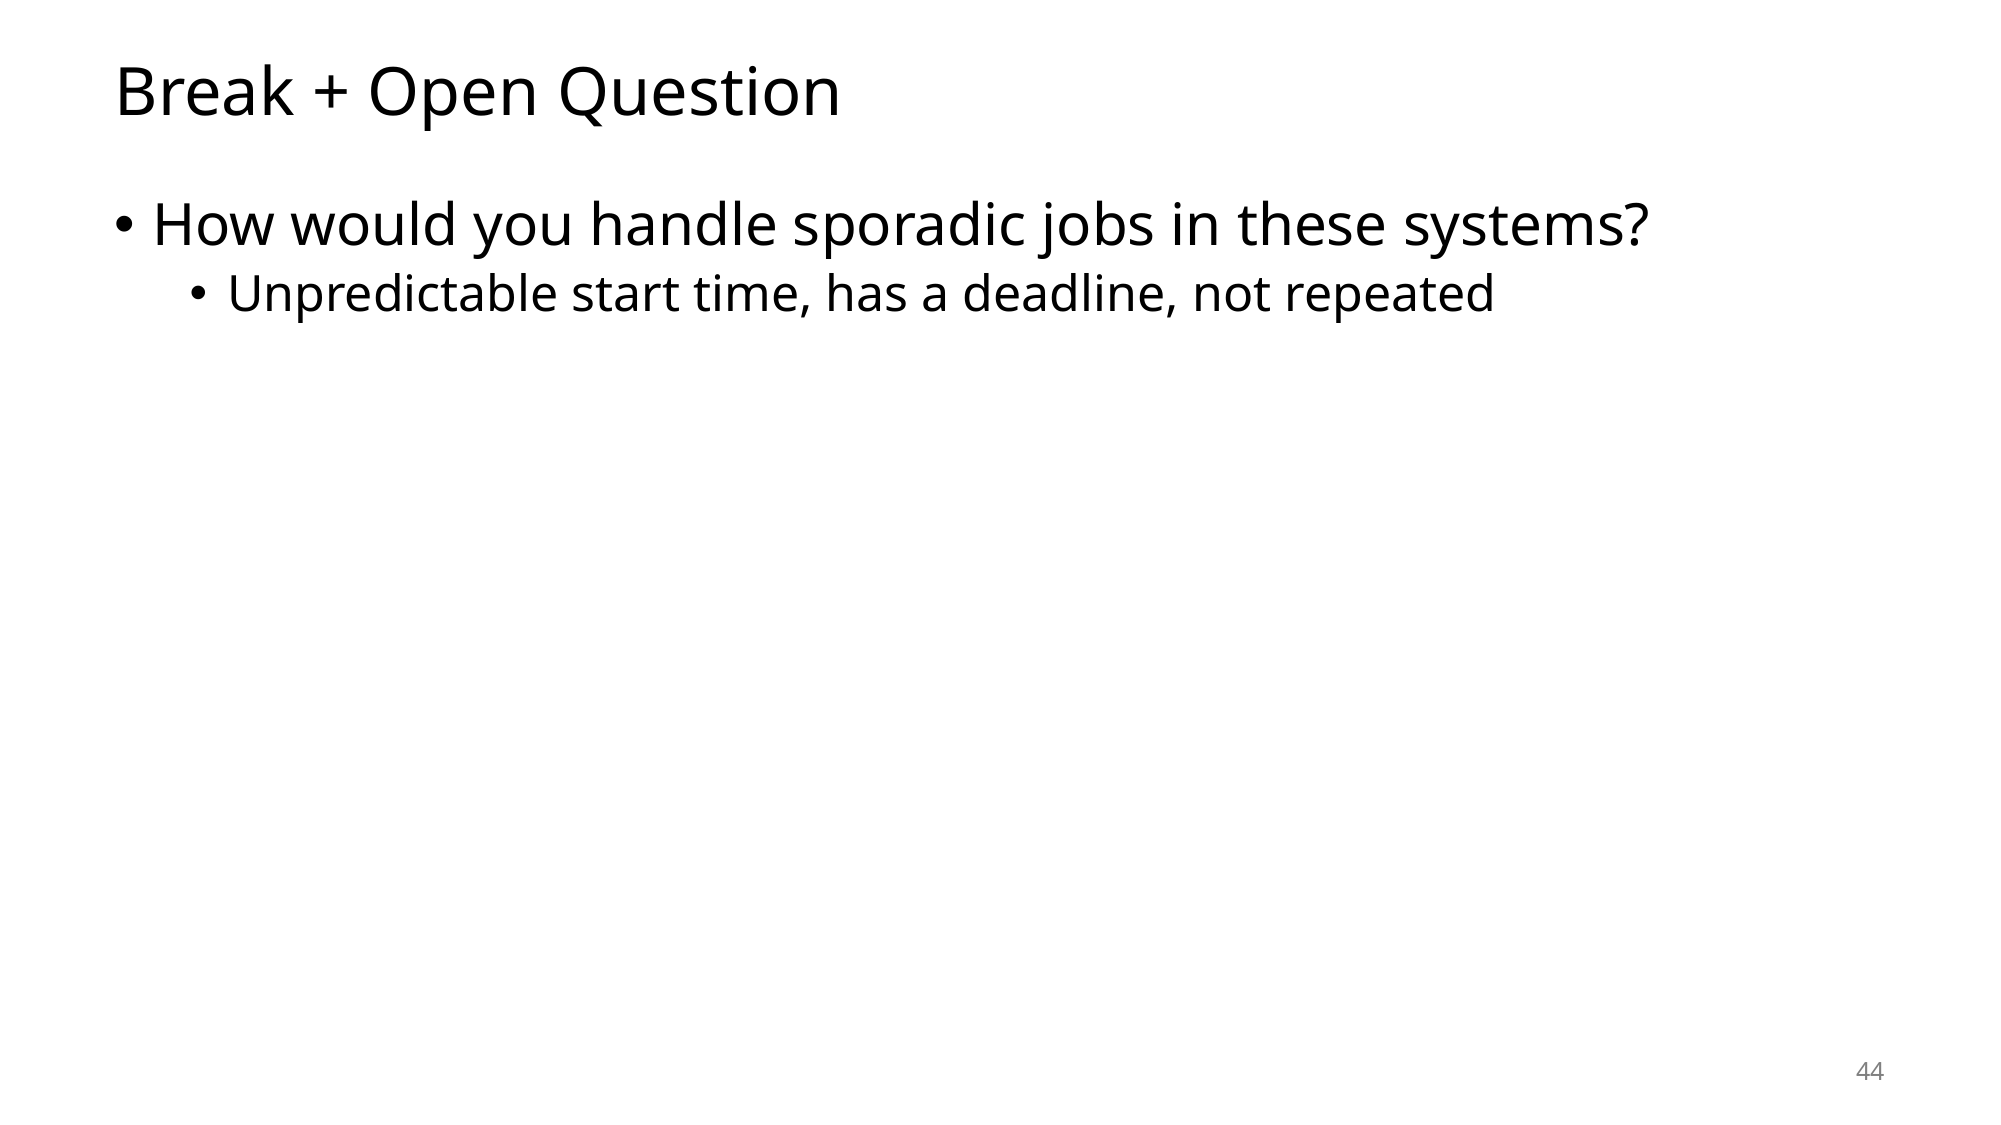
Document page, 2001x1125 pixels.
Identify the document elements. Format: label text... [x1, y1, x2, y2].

slide_number 44 [1749, 1042, 1900, 1103]
title Break + Open Question [99, 37, 1900, 150]
list How would you handle sporadic jobs in these systems? Unpredictable start time, has a deadline, not repeated [99, 187, 1900, 1013]
